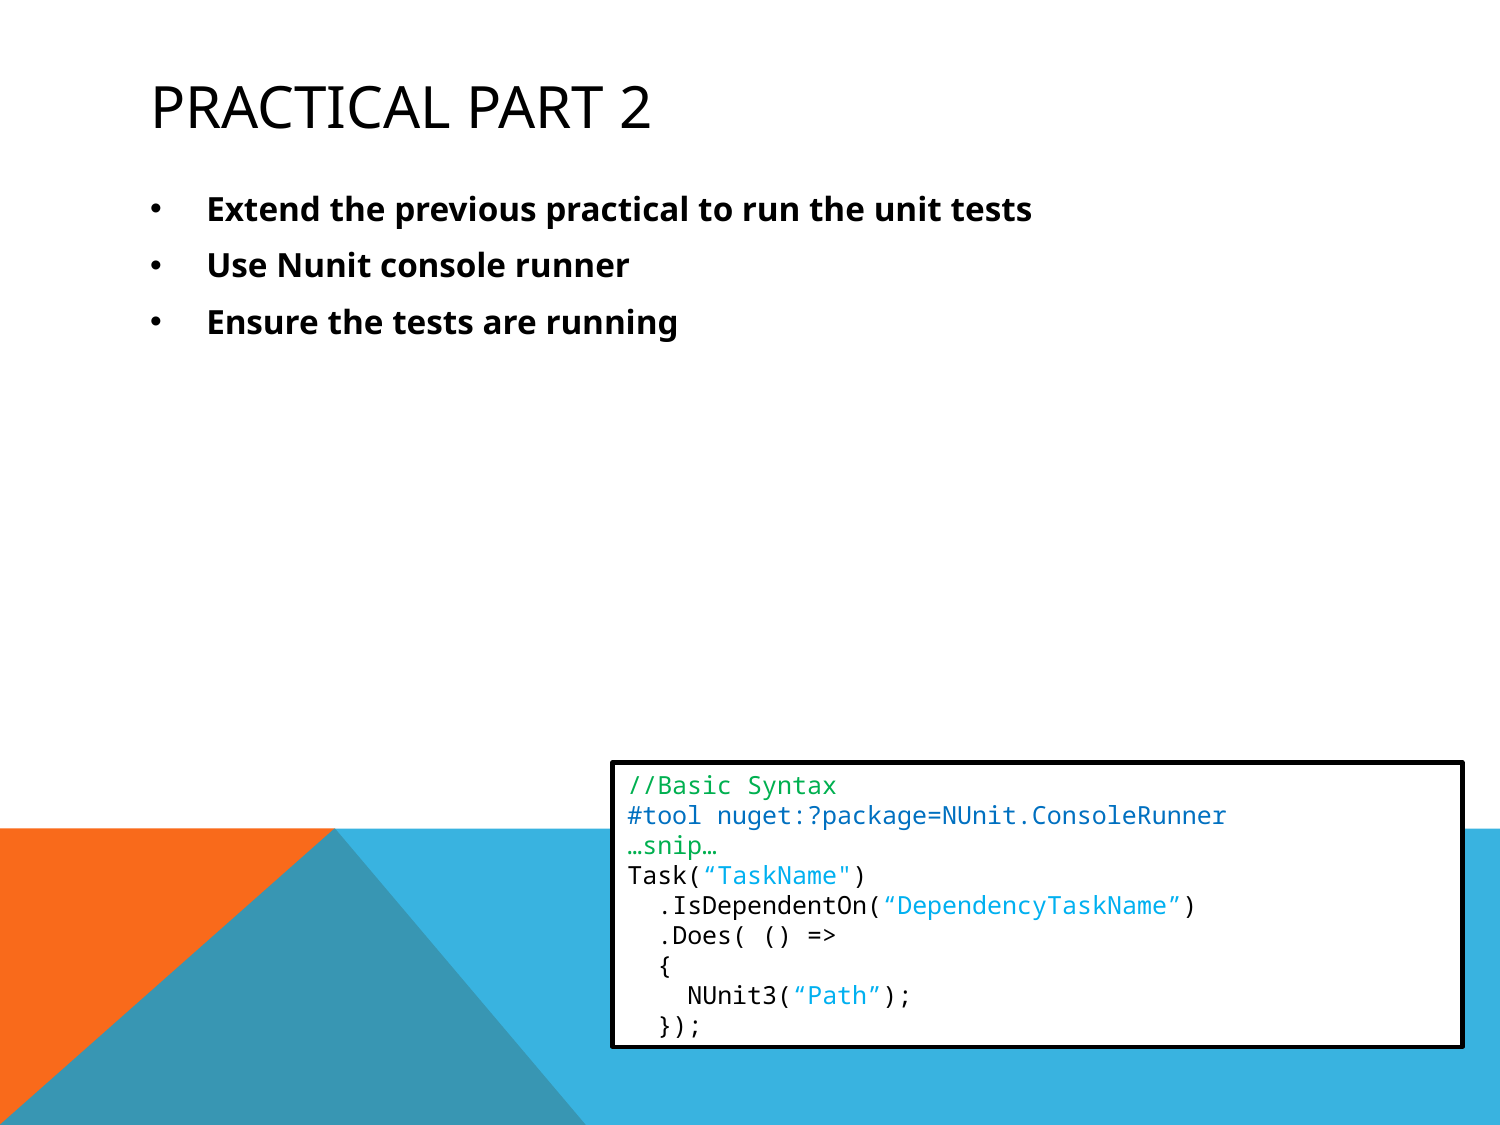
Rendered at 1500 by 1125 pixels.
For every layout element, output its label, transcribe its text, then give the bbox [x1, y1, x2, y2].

title Practical Part 2 [135, 60, 1369, 150]
list Extend the previous practical to run the unit tests Use Nunit console runner Ensure the tests are running [135, 180, 1369, 768]
text_box //Basic Syntax #tool nuget:?package=NUnit.ConsoleRunner …snip… Task(“TaskName") .IsDependentOn(“DependencyTaskName”) .Does( () => { NUnit3(“Path”); }); [610, 760, 1465, 1049]
